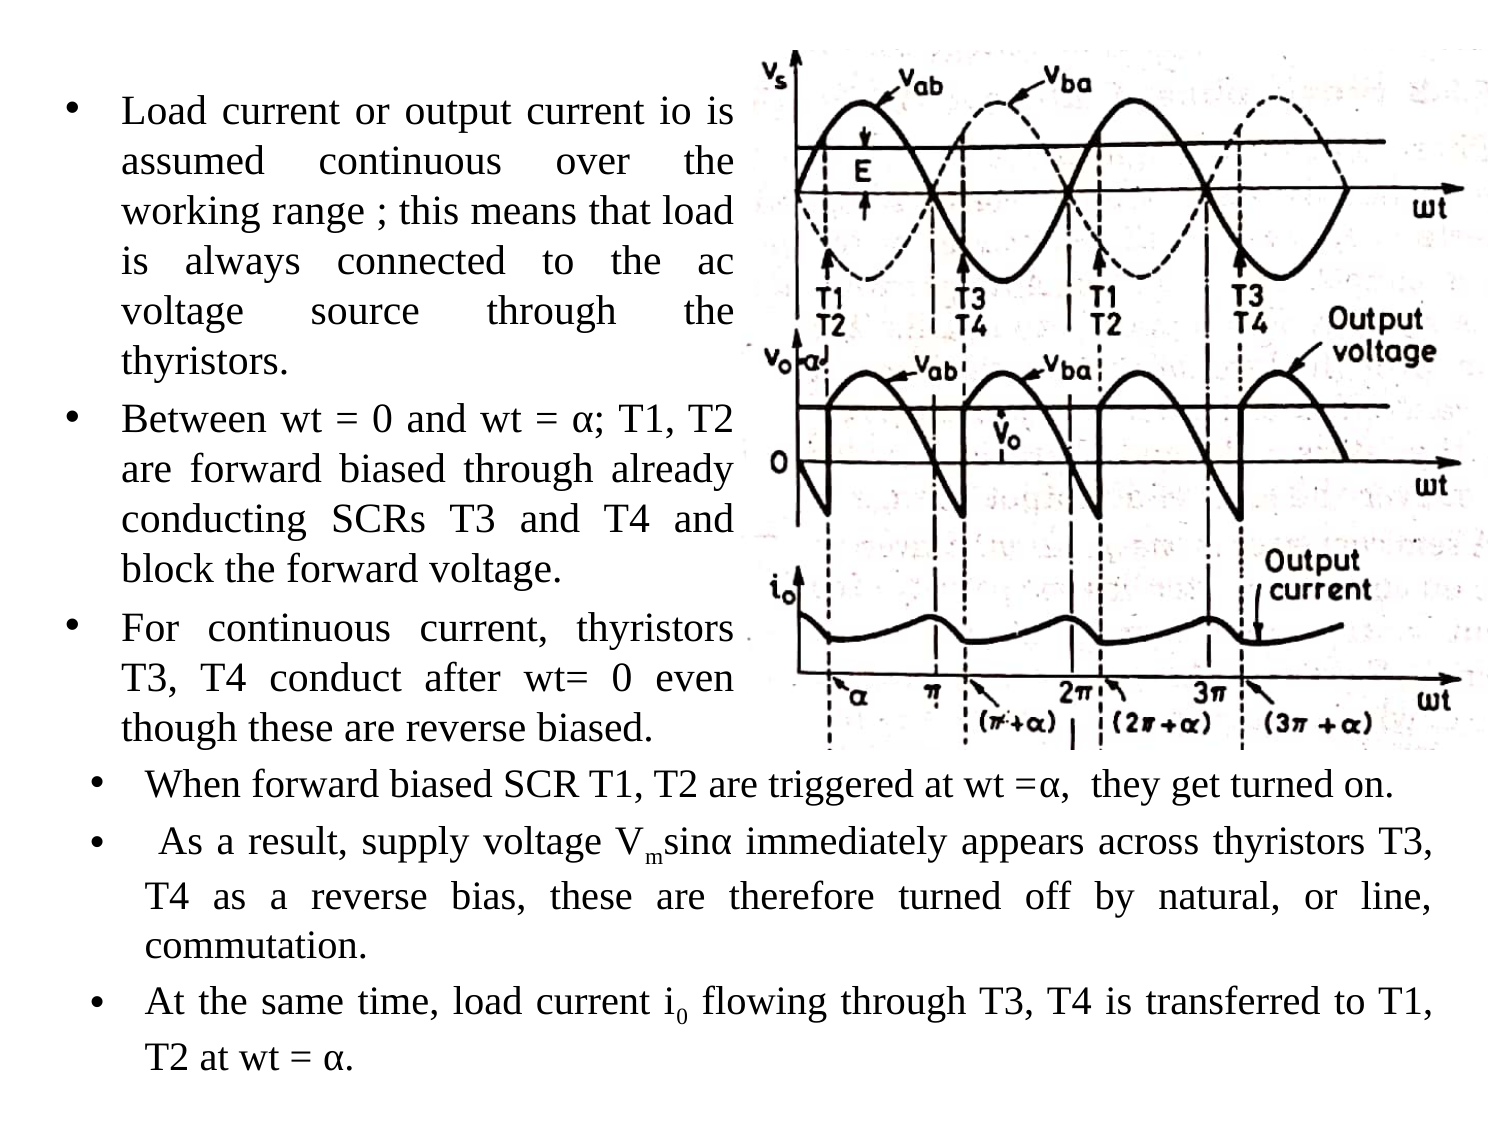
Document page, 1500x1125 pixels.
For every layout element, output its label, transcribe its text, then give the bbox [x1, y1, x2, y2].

picture [740, 49, 1488, 751]
text_box When forward biased SCR T1, T2 are triggered at wt =α, they get turned on. As a result, supply voltage Vmsinα immediately appears across thyristors T3, T4 as a reverse bias, these are therefore turned off by natural, or line, commutation. At the same time, load current i0 flowing through T3, T4 is transferred to T1, T2 at wt = α. [75, 749, 1450, 1125]
list Load current or output current io is assumed continuous over the working range ; this means that load is always connected to the ac voltage source through the thyristors. Between wt = 0 and wt = α; T1, T2 are forward biased through already conducting SCRs T3 and T4 and block the forward voltage. For continuous current, thyristors T3, T4 conduct after wt= 0 even though these are reverse biased. [50, 75, 735, 750]
